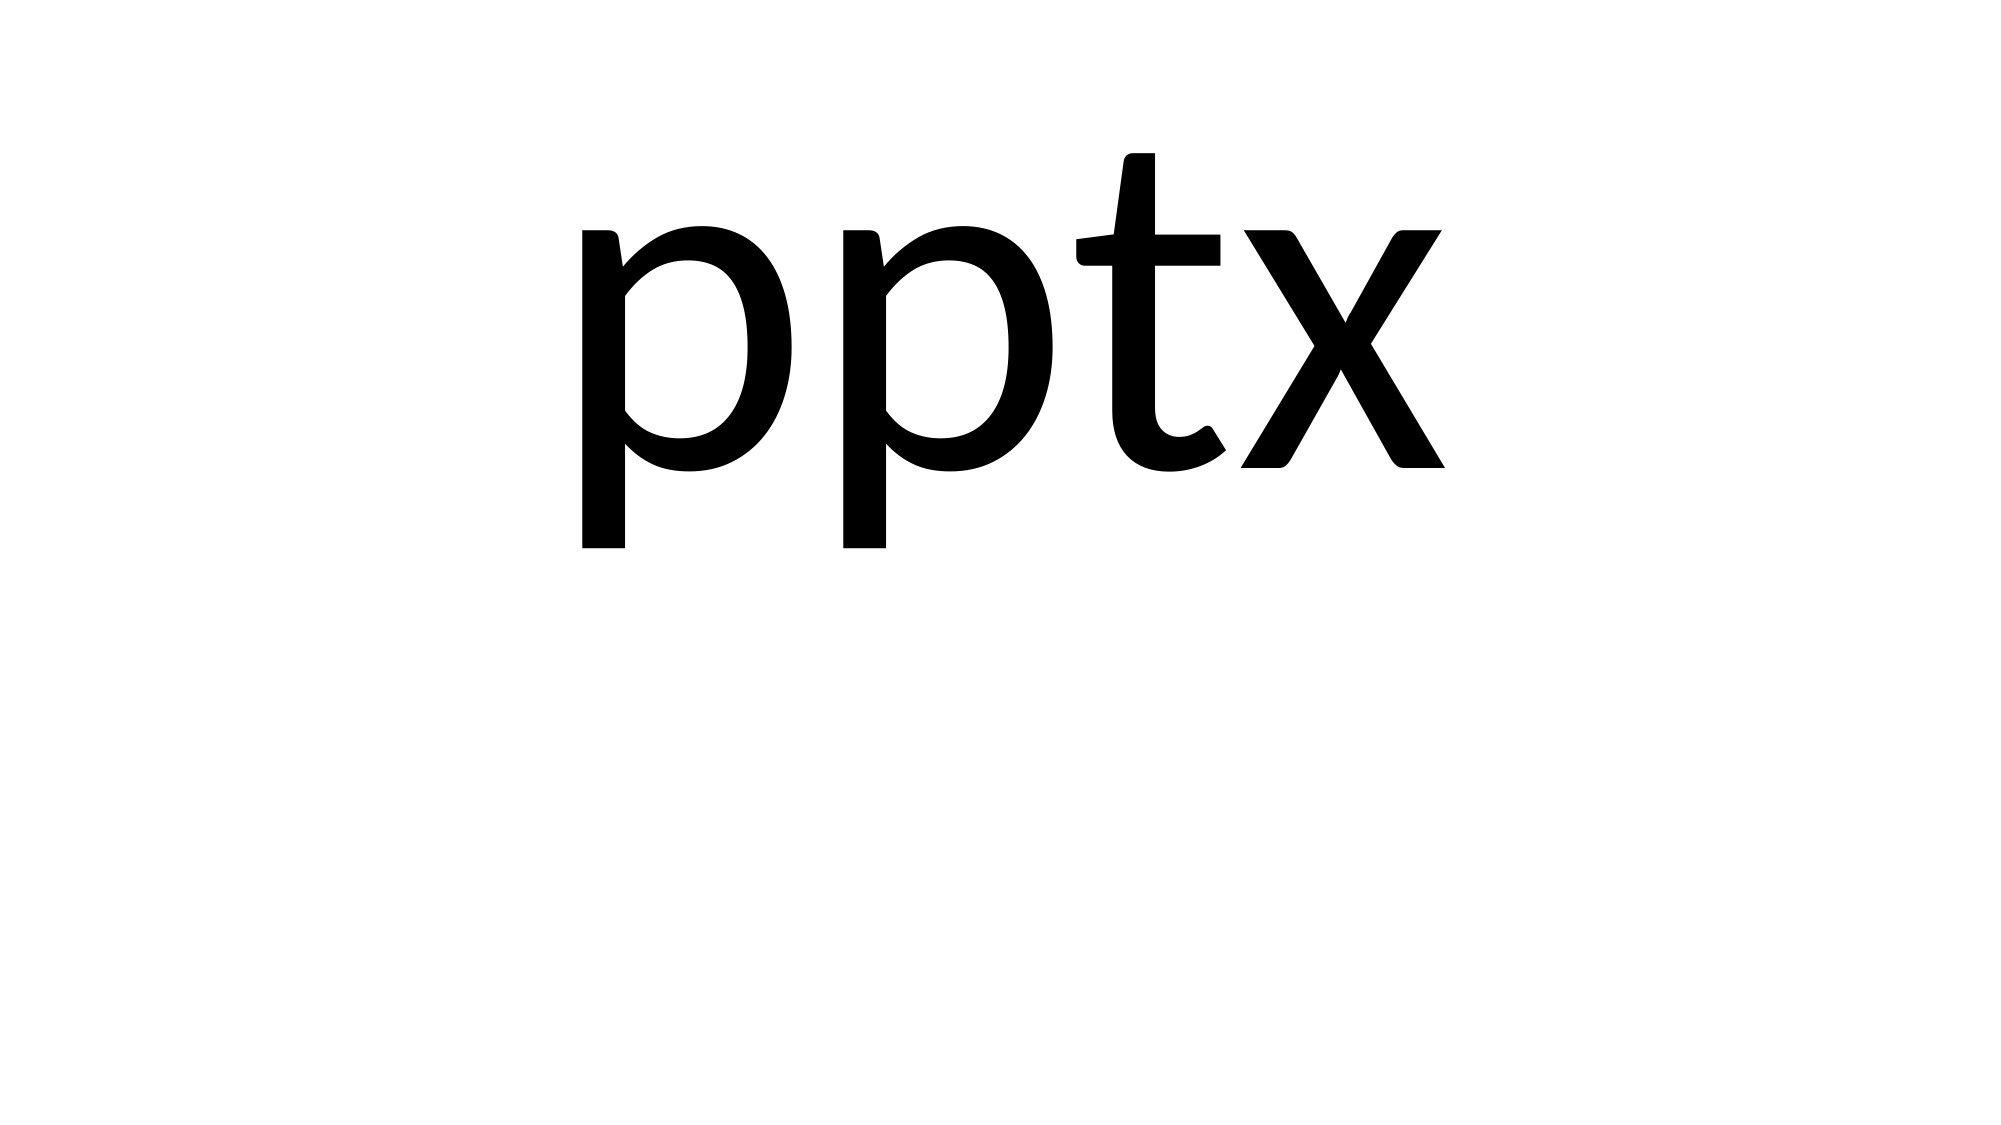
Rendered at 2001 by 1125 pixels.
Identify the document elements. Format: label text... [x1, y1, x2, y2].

title pptx [249, 217, 1750, 576]
